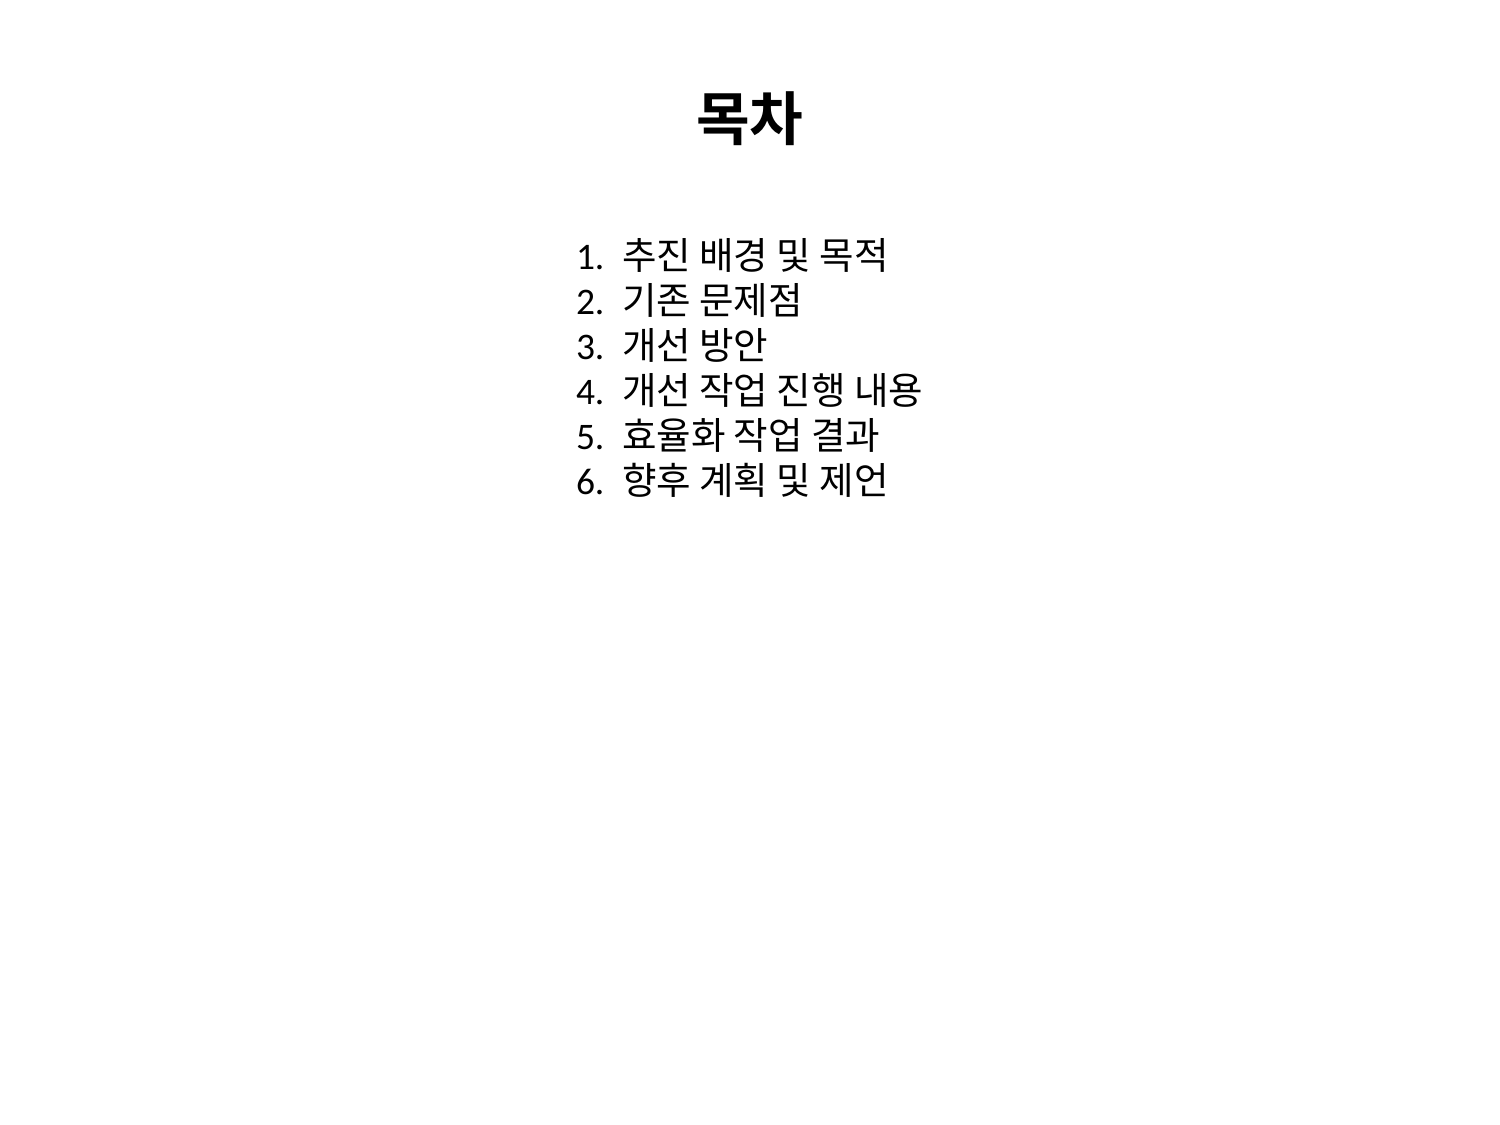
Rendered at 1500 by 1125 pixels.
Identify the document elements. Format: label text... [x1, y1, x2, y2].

text_box 1. 추진 배경 및 목적 2. 기존 문제점 3. 개선 방안 4. 개선 작업 진행 내용 5. 효율화 작업 결과 6. 향후 계획 및 제언 [561, 224, 939, 510]
text_box 목차 [681, 75, 819, 160]
